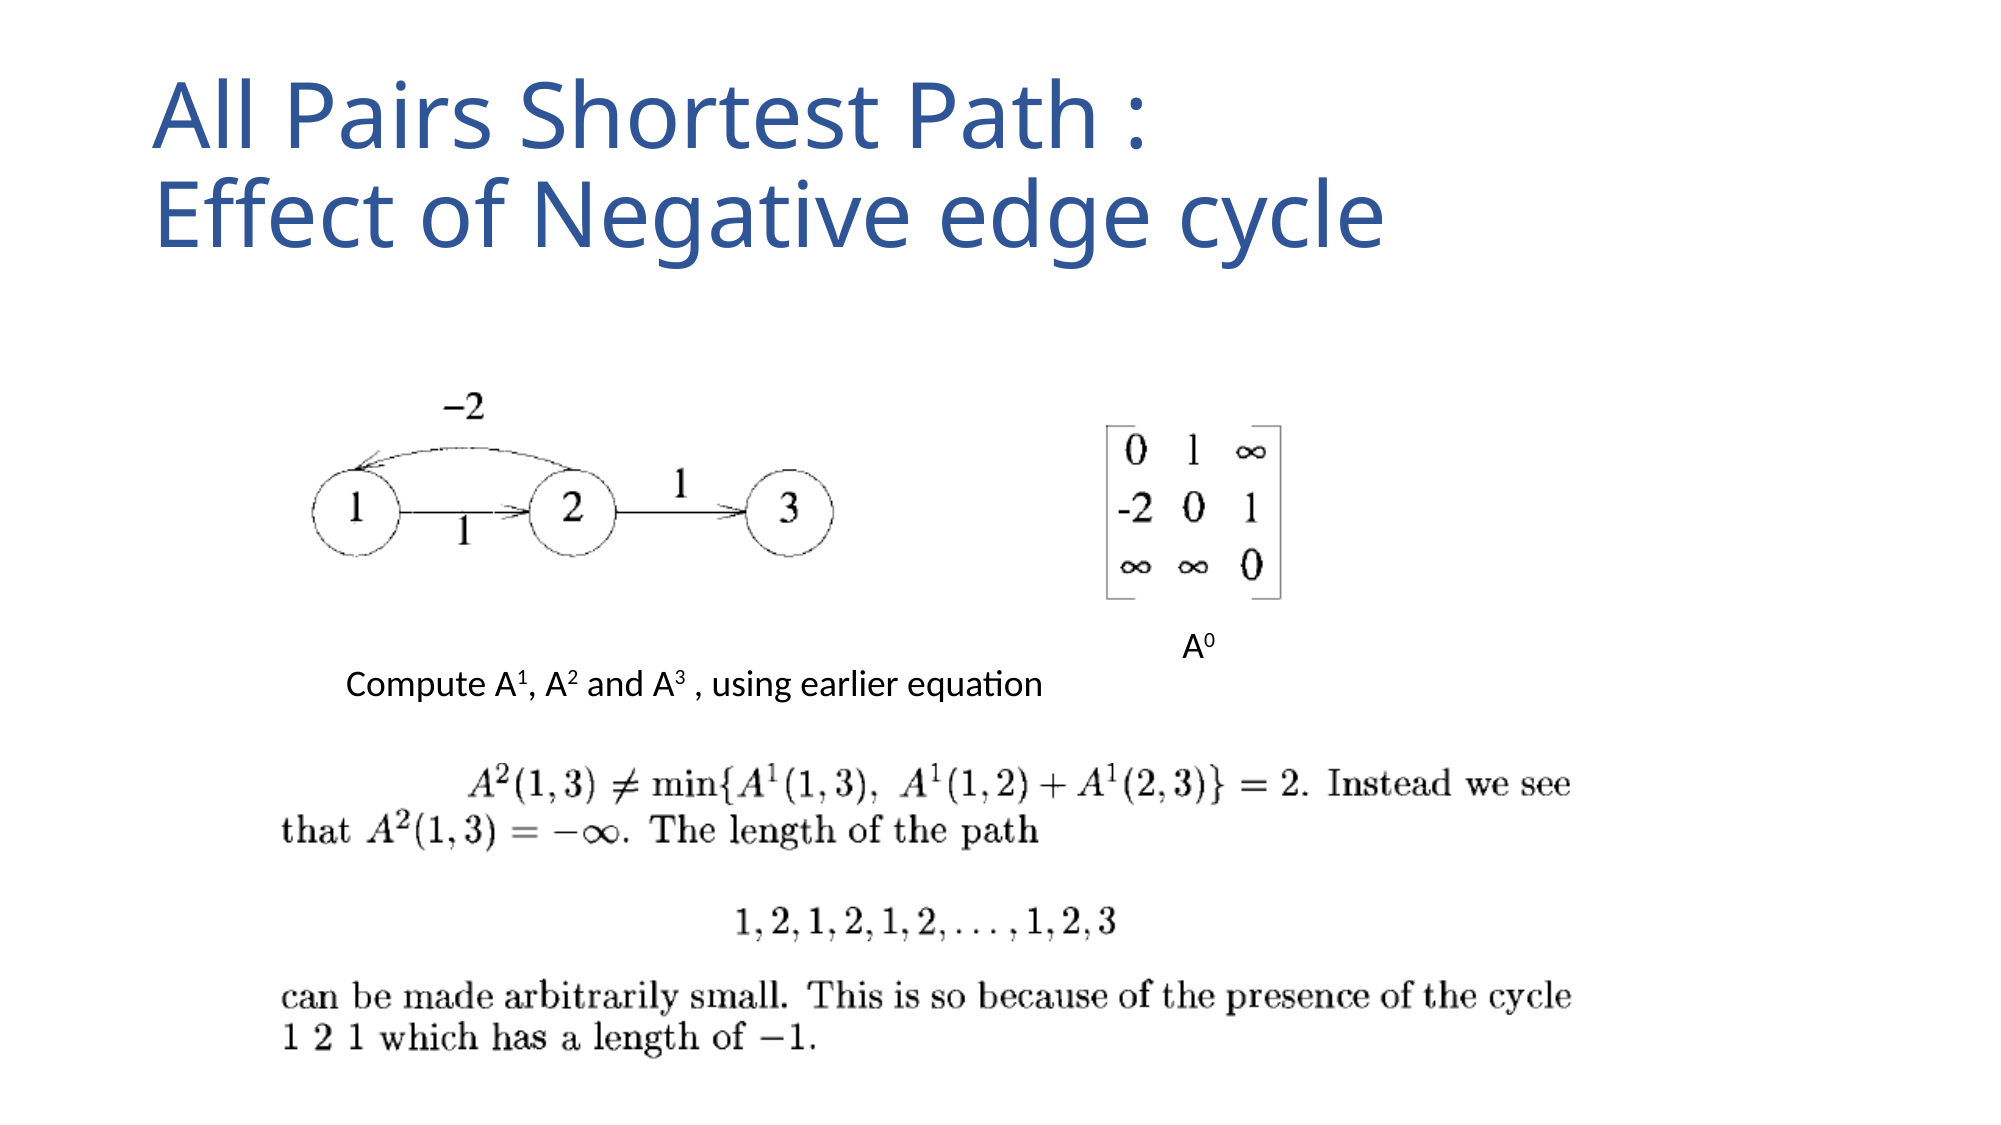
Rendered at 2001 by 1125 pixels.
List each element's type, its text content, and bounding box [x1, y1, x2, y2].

text_box Compute A1, A2 and A3 , using earlier equation [331, 674, 1059, 712]
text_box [268, 369, 1302, 674]
picture [268, 763, 1595, 1073]
title All Pairs Shortest Path : Effect of Negative edge cycle [137, 59, 1863, 278]
